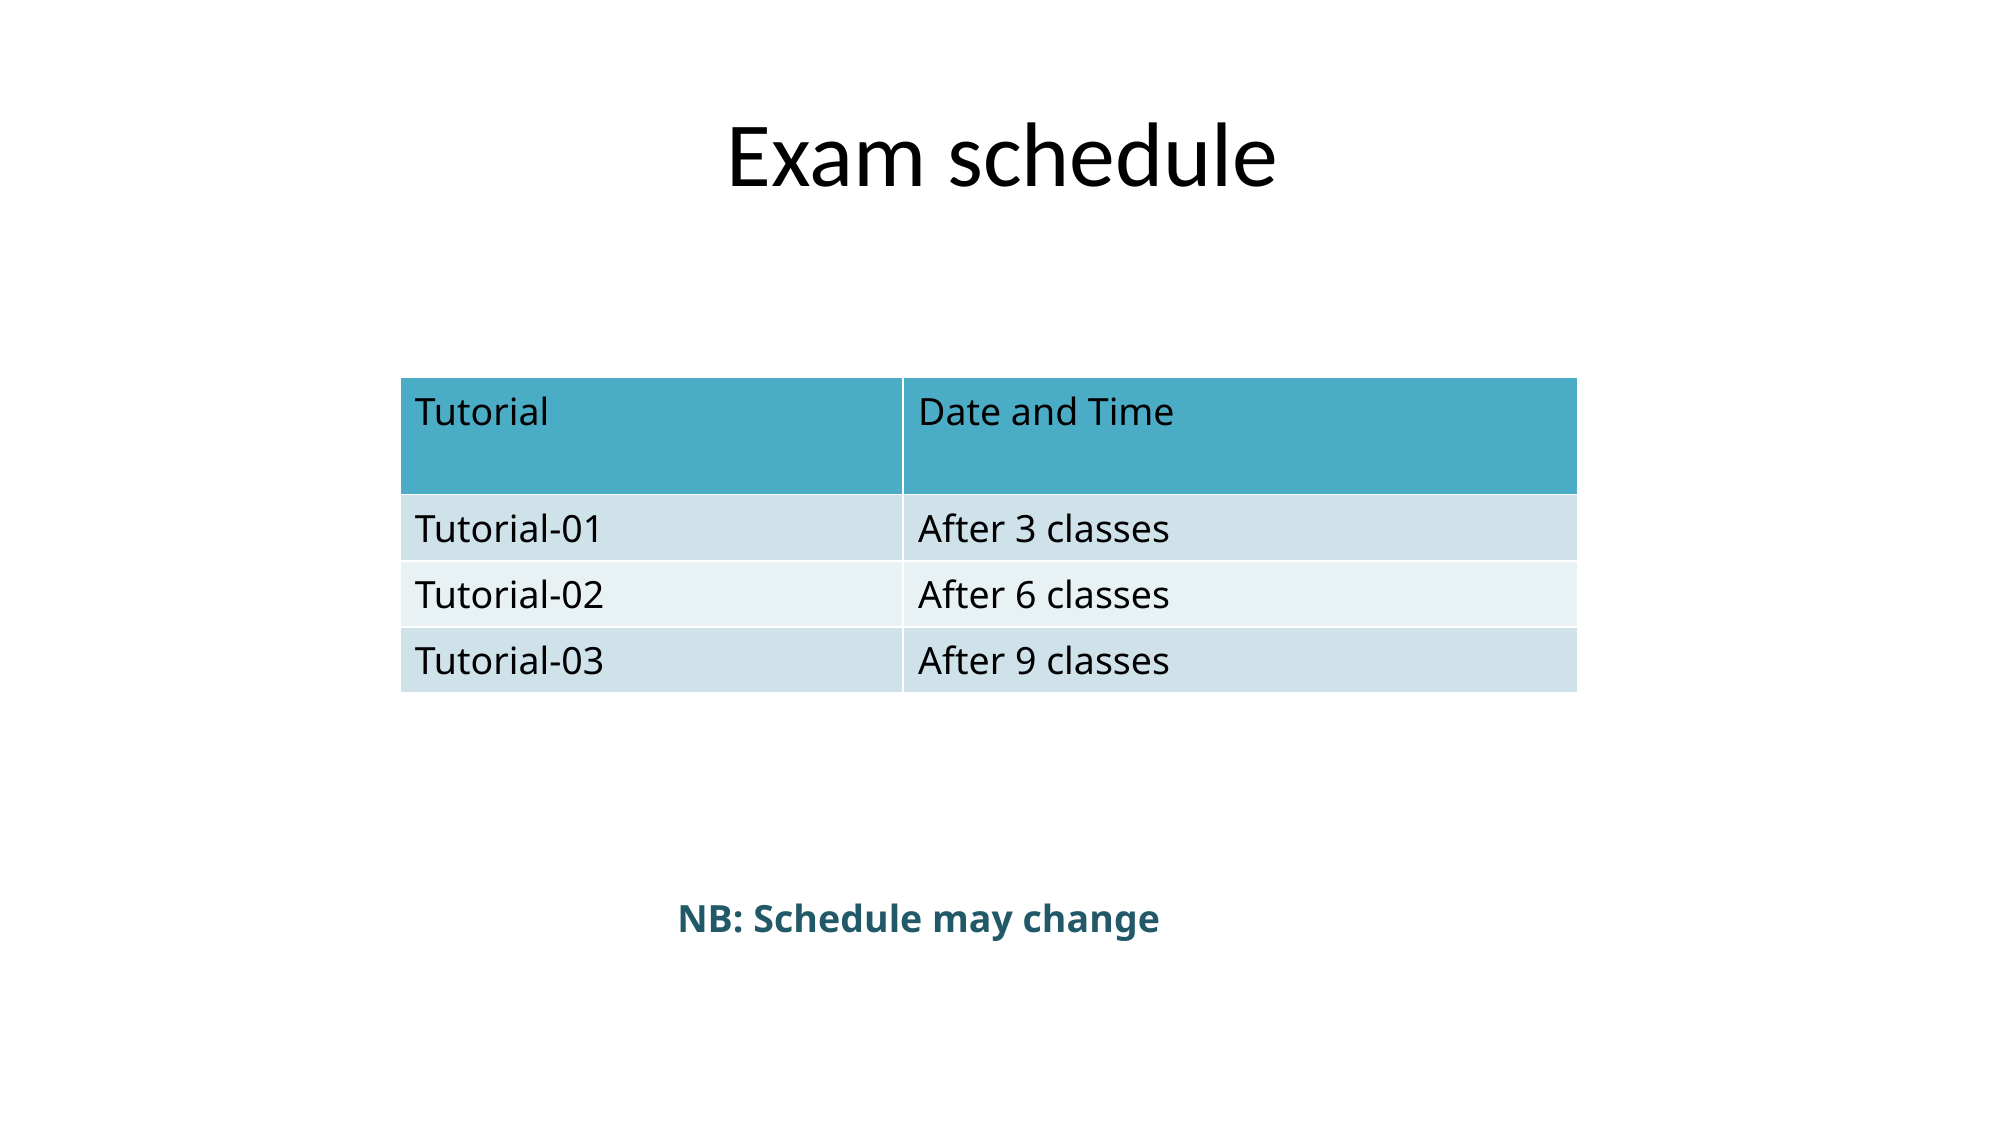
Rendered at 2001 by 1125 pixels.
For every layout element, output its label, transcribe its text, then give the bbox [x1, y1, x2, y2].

title Exam schedule [399, 87, 1607, 275]
table_cell After 9 classes [904, 628, 1577, 692]
table_cell After 6 classes [904, 562, 1577, 626]
table_cell Tutorial-03 [401, 628, 902, 692]
table_header Tutorial [401, 378, 902, 494]
table_cell Tutorial-02 [401, 562, 902, 626]
text_box NB: Schedule may change [662, 887, 1450, 948]
table_header Date and Time [904, 378, 1577, 494]
table_cell Tutorial-01 [401, 495, 902, 560]
table_cell After 3 classes [904, 495, 1577, 560]
